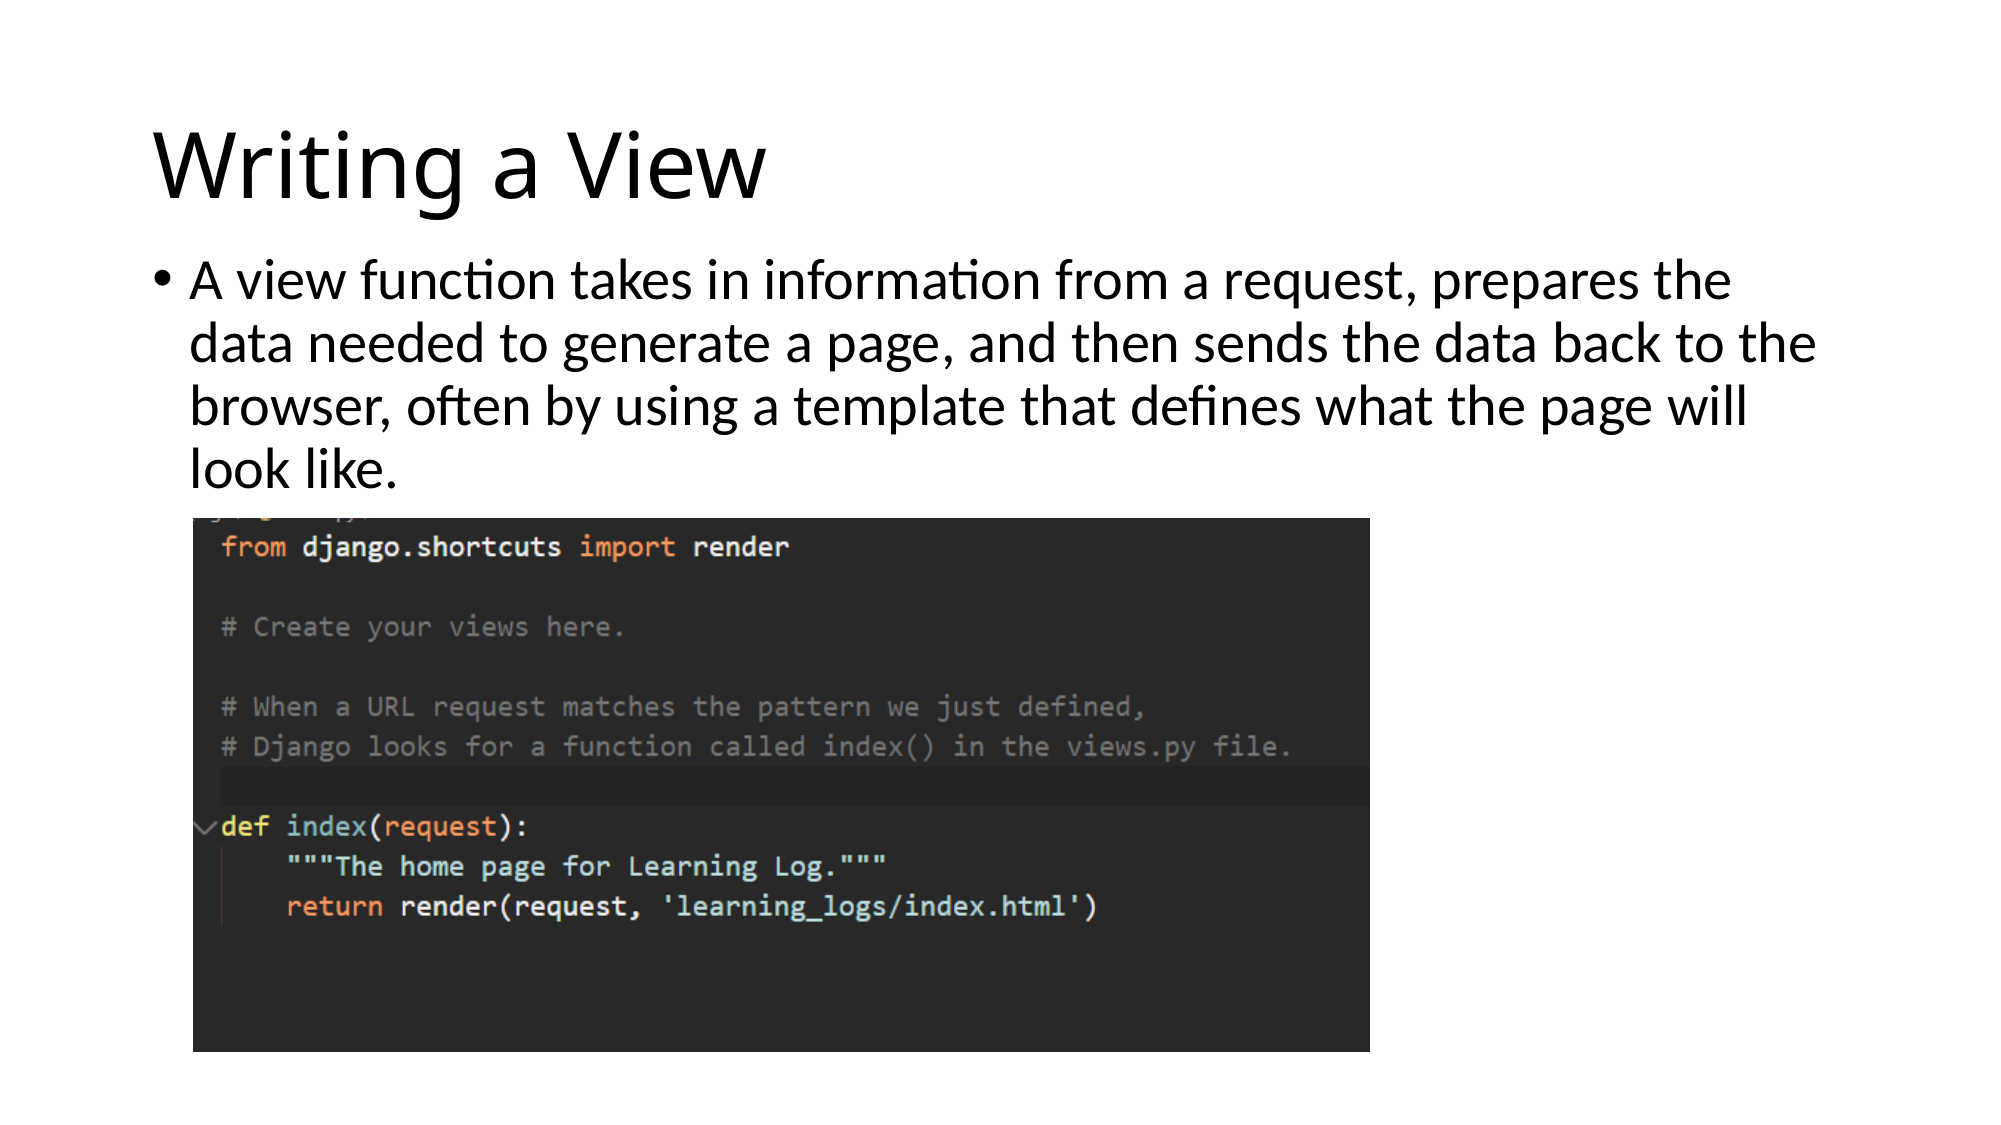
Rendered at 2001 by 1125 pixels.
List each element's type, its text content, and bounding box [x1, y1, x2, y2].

title Writing a View [137, 59, 1863, 242]
list A view function takes in information from a request, prepares the data needed to generate a page, and then sends the data back to the browser, often by using a template that defines what the page will look like. [137, 242, 1863, 1014]
picture [193, 518, 1370, 1052]
